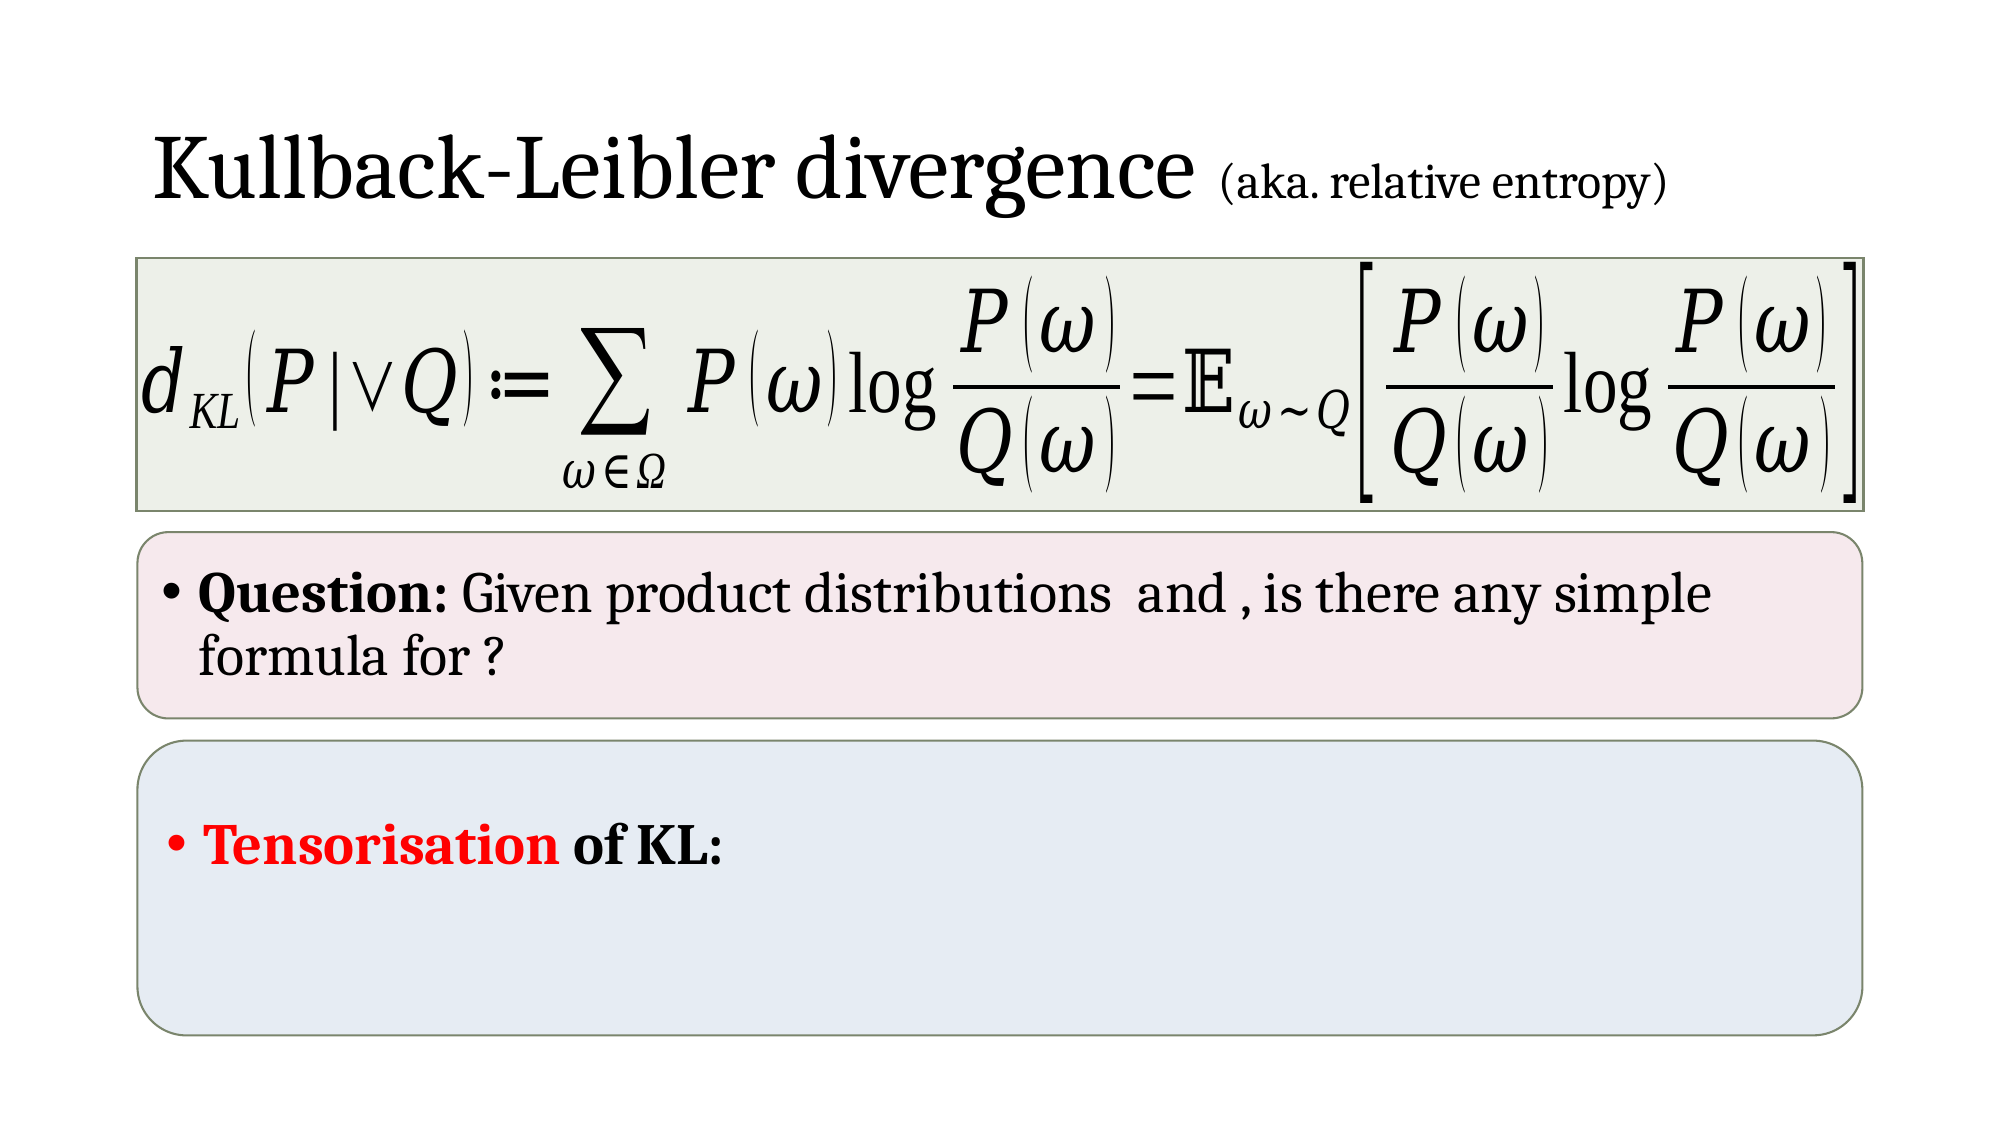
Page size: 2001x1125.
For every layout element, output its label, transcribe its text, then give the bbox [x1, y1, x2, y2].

list [137, 697, 1863, 778]
list [137, 999, 144, 1014]
title Kullback-Leibler divergence (aka. relative entropy) [137, 59, 1863, 257]
list [1856, 999, 1863, 1014]
list [137, 512, 1863, 553]
